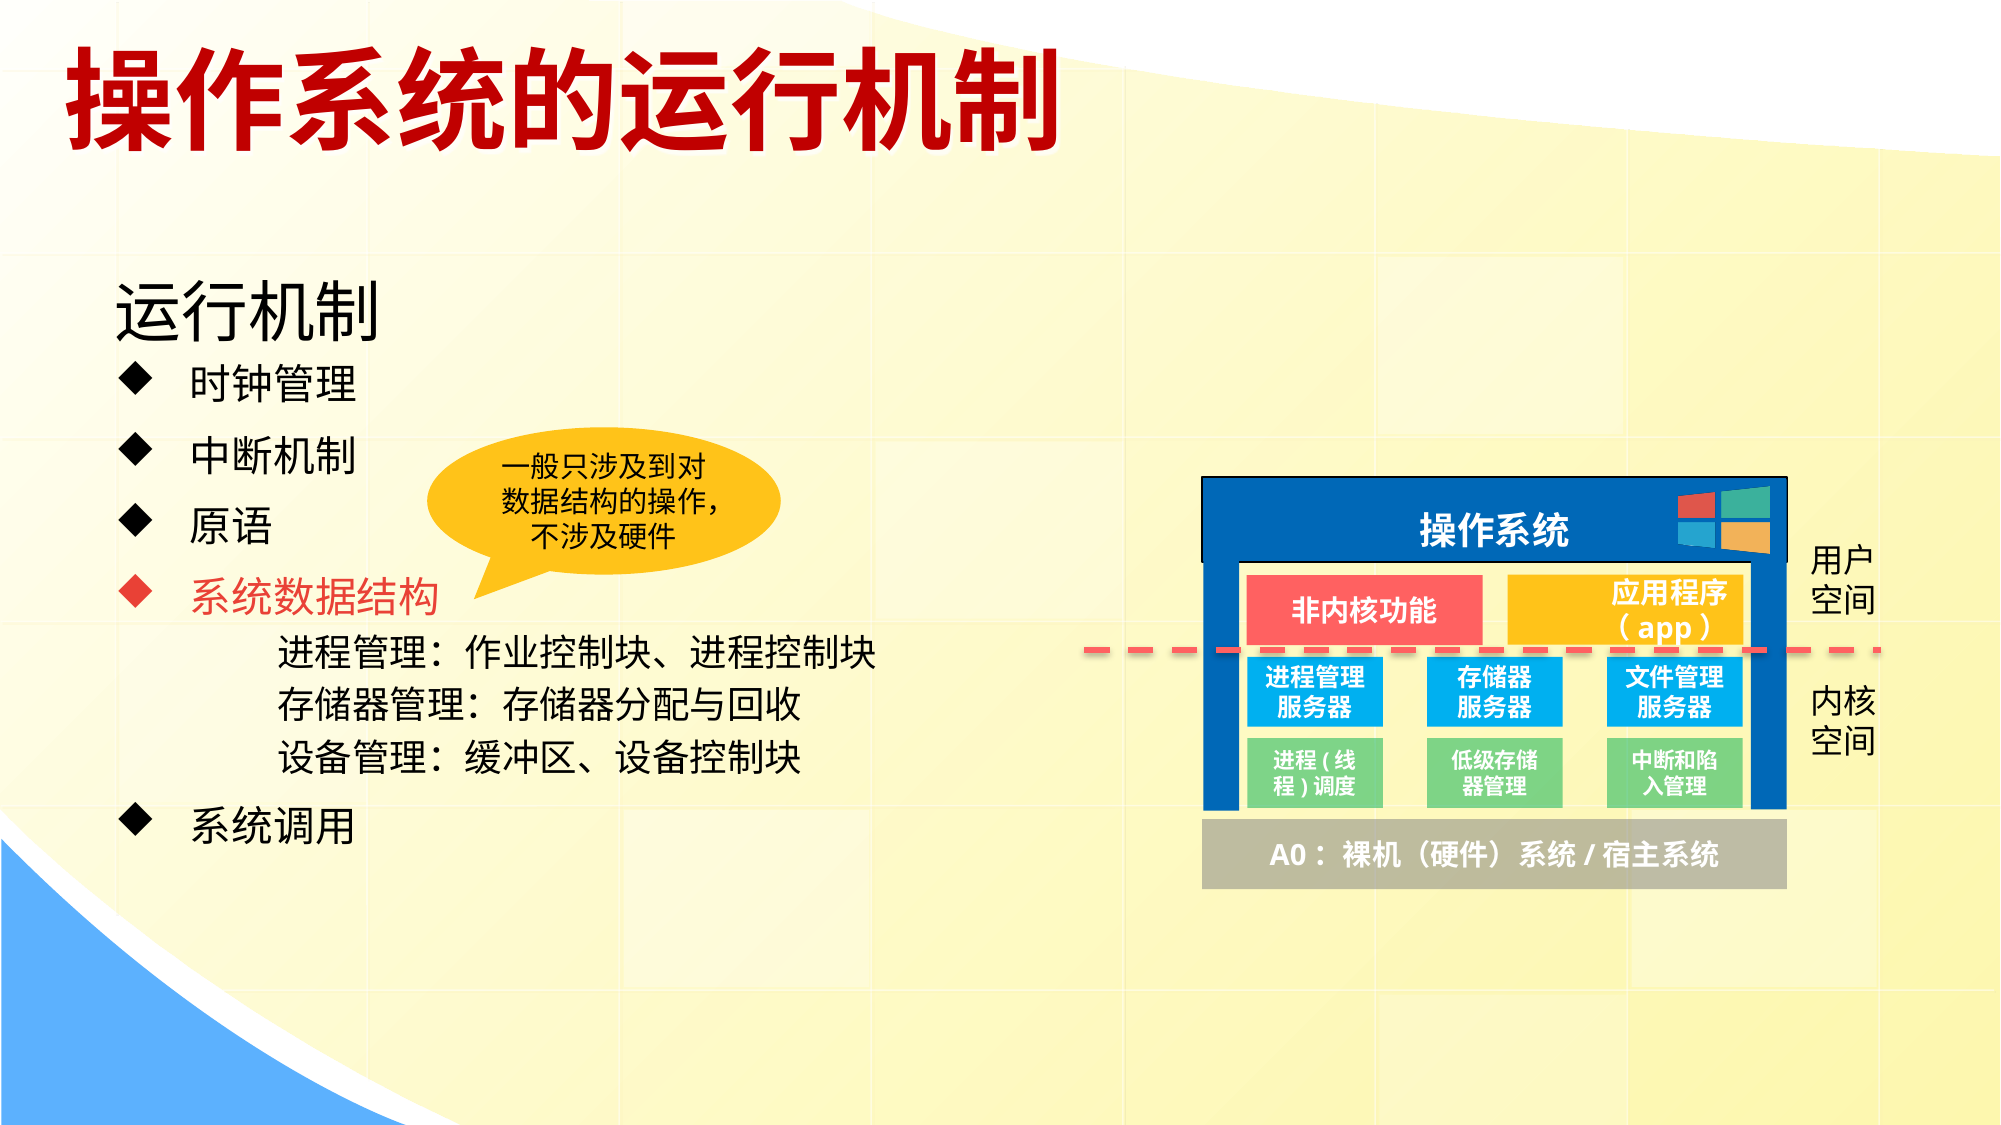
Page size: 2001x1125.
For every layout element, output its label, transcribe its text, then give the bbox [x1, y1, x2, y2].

text_box 一般只涉及到对数据结构的操作，不涉及硬件 [427, 427, 781, 600]
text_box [1084, 477, 1916, 890]
list 运行机制 时钟管理 中断机制 原语 系统数据结构 进程管理：作业控制块、进程控制块 存储器管理：存储器分配与回收 设备管理：缓冲区、设备控制块 系统调用 [99, 262, 1901, 1006]
title 操作系统的运行机制 [48, 20, 1849, 174]
